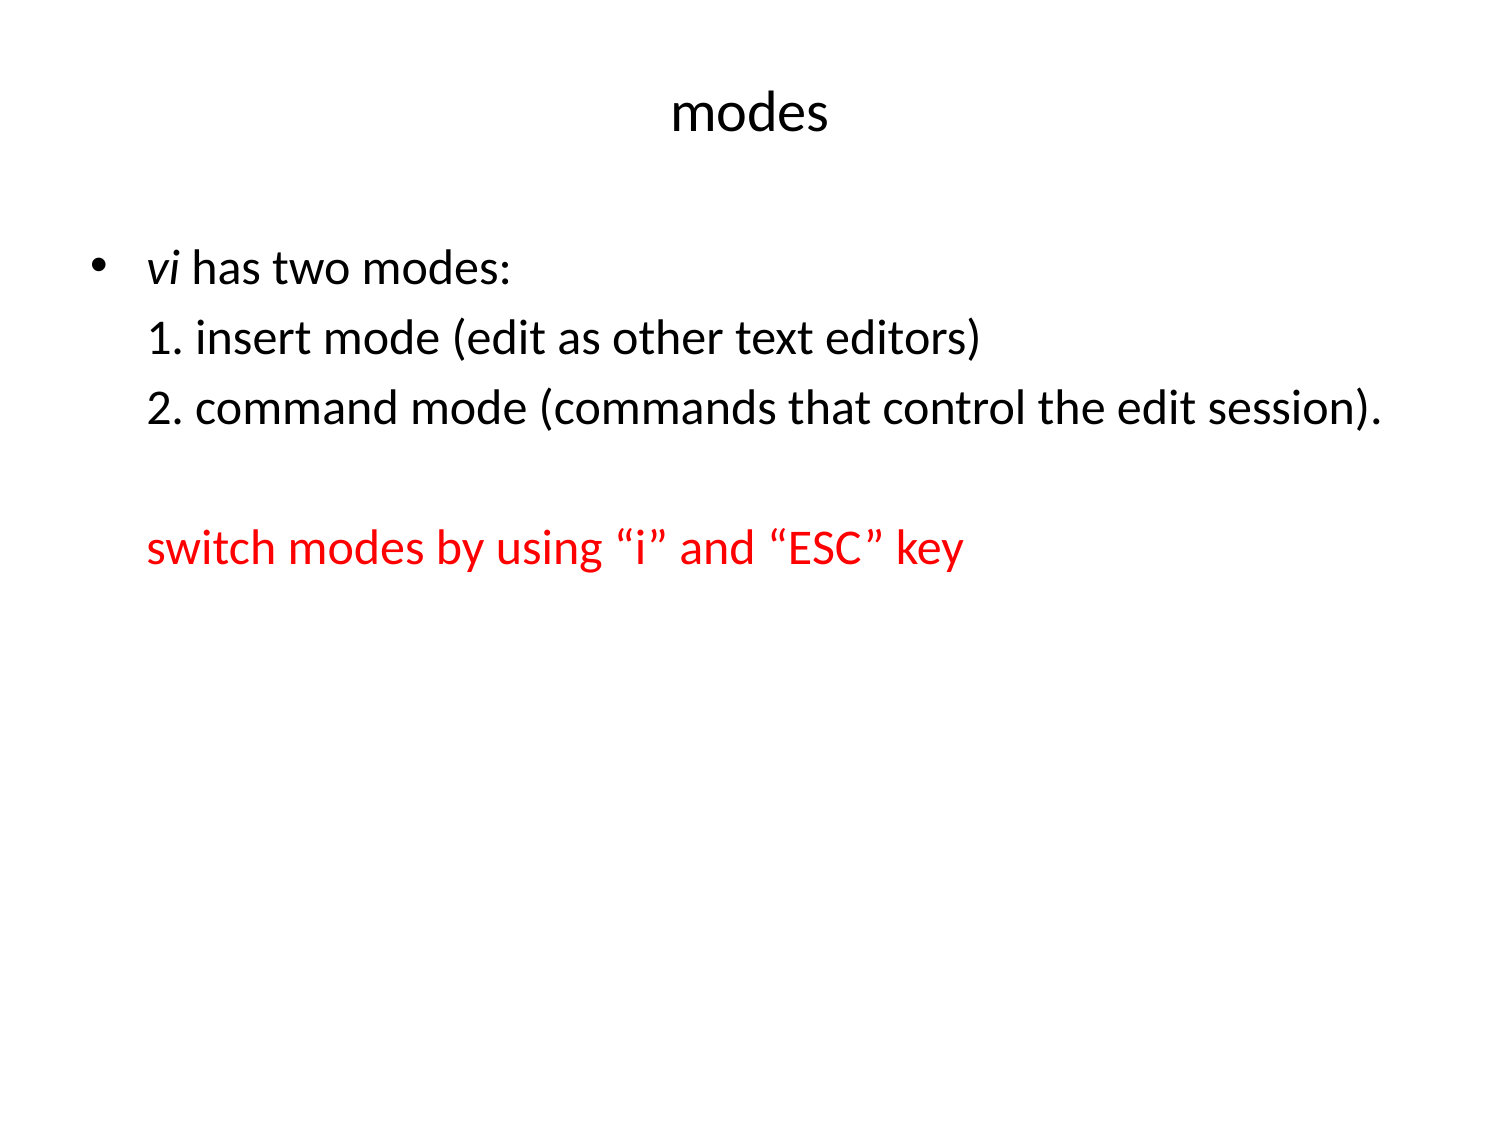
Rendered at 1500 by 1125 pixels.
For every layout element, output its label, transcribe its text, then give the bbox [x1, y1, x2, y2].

title modes [75, 45, 1425, 172]
list vi has two modes: insert mode (edit as other text editors) command mode (commands that control the edit session). switch modes by using “i” and “ESC” key [75, 227, 1425, 669]
